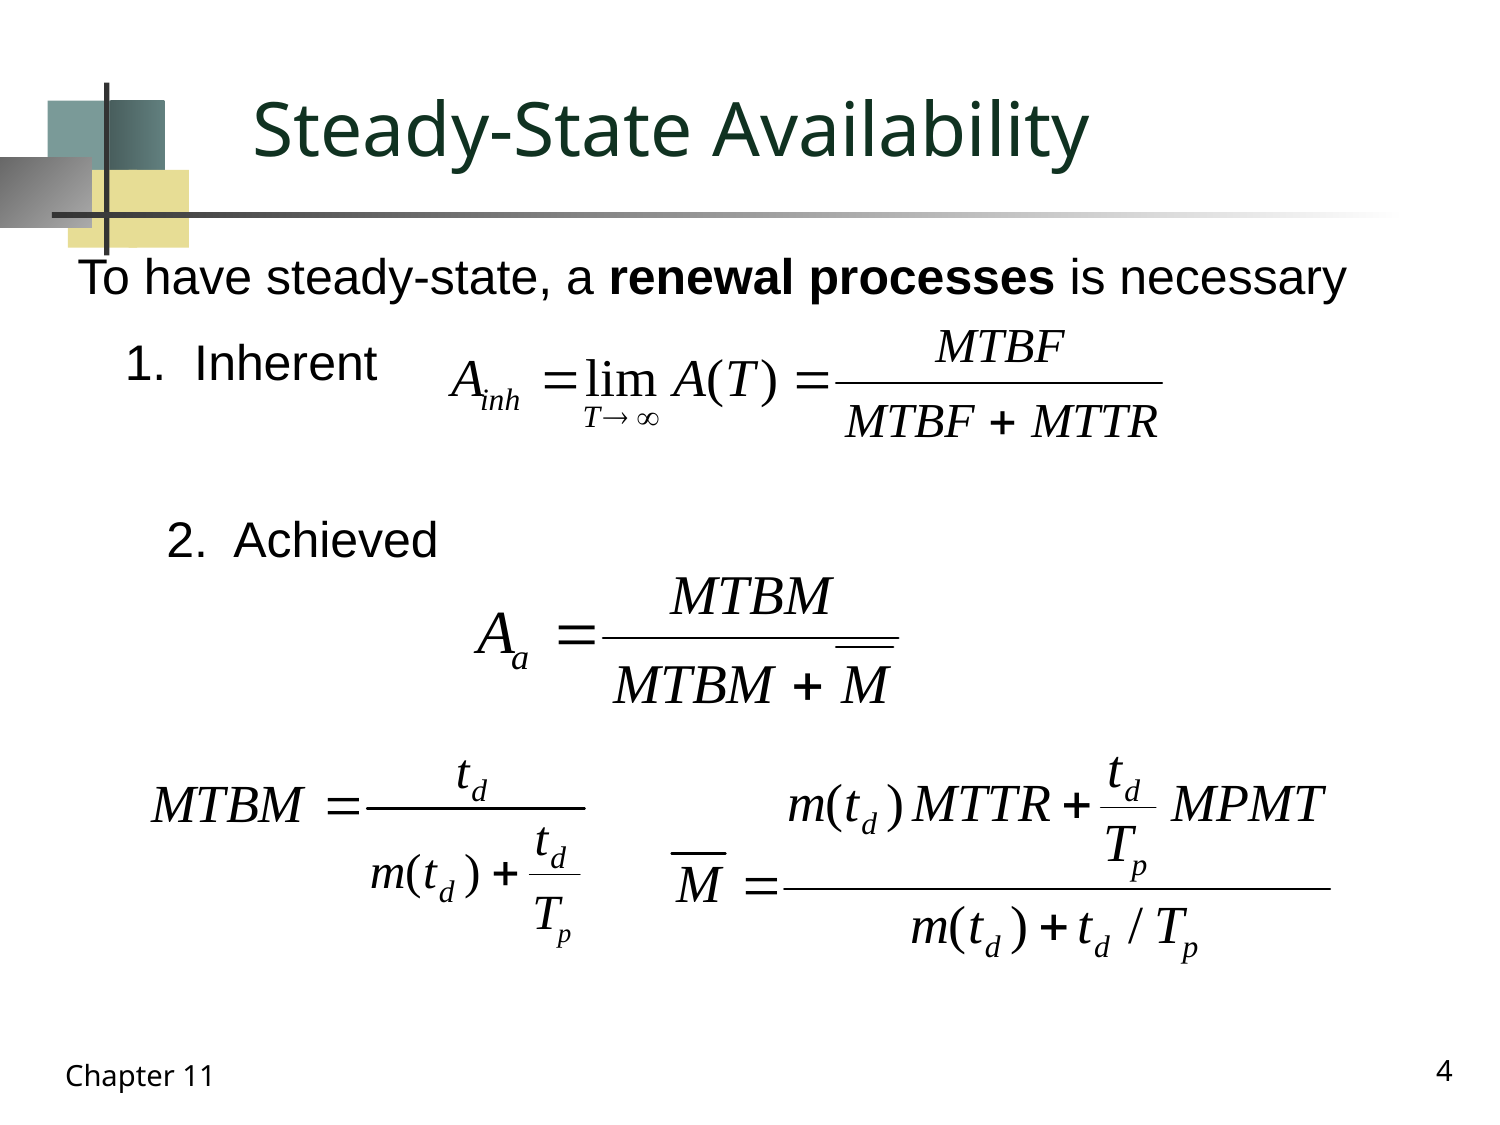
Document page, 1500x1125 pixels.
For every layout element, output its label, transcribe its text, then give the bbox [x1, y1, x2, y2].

slide_number Chapter 11 [49, 1024, 363, 1101]
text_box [437, 312, 1174, 450]
slide_number 4 [1154, 1023, 1468, 1100]
text_box 1. Inherent [109, 322, 394, 398]
title Steady-State Availability [237, 62, 1213, 180]
text_box To have steady-state, a renewal processes is necessary [62, 237, 1463, 313]
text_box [662, 737, 1343, 975]
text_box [137, 737, 597, 961]
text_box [149, 499, 913, 716]
